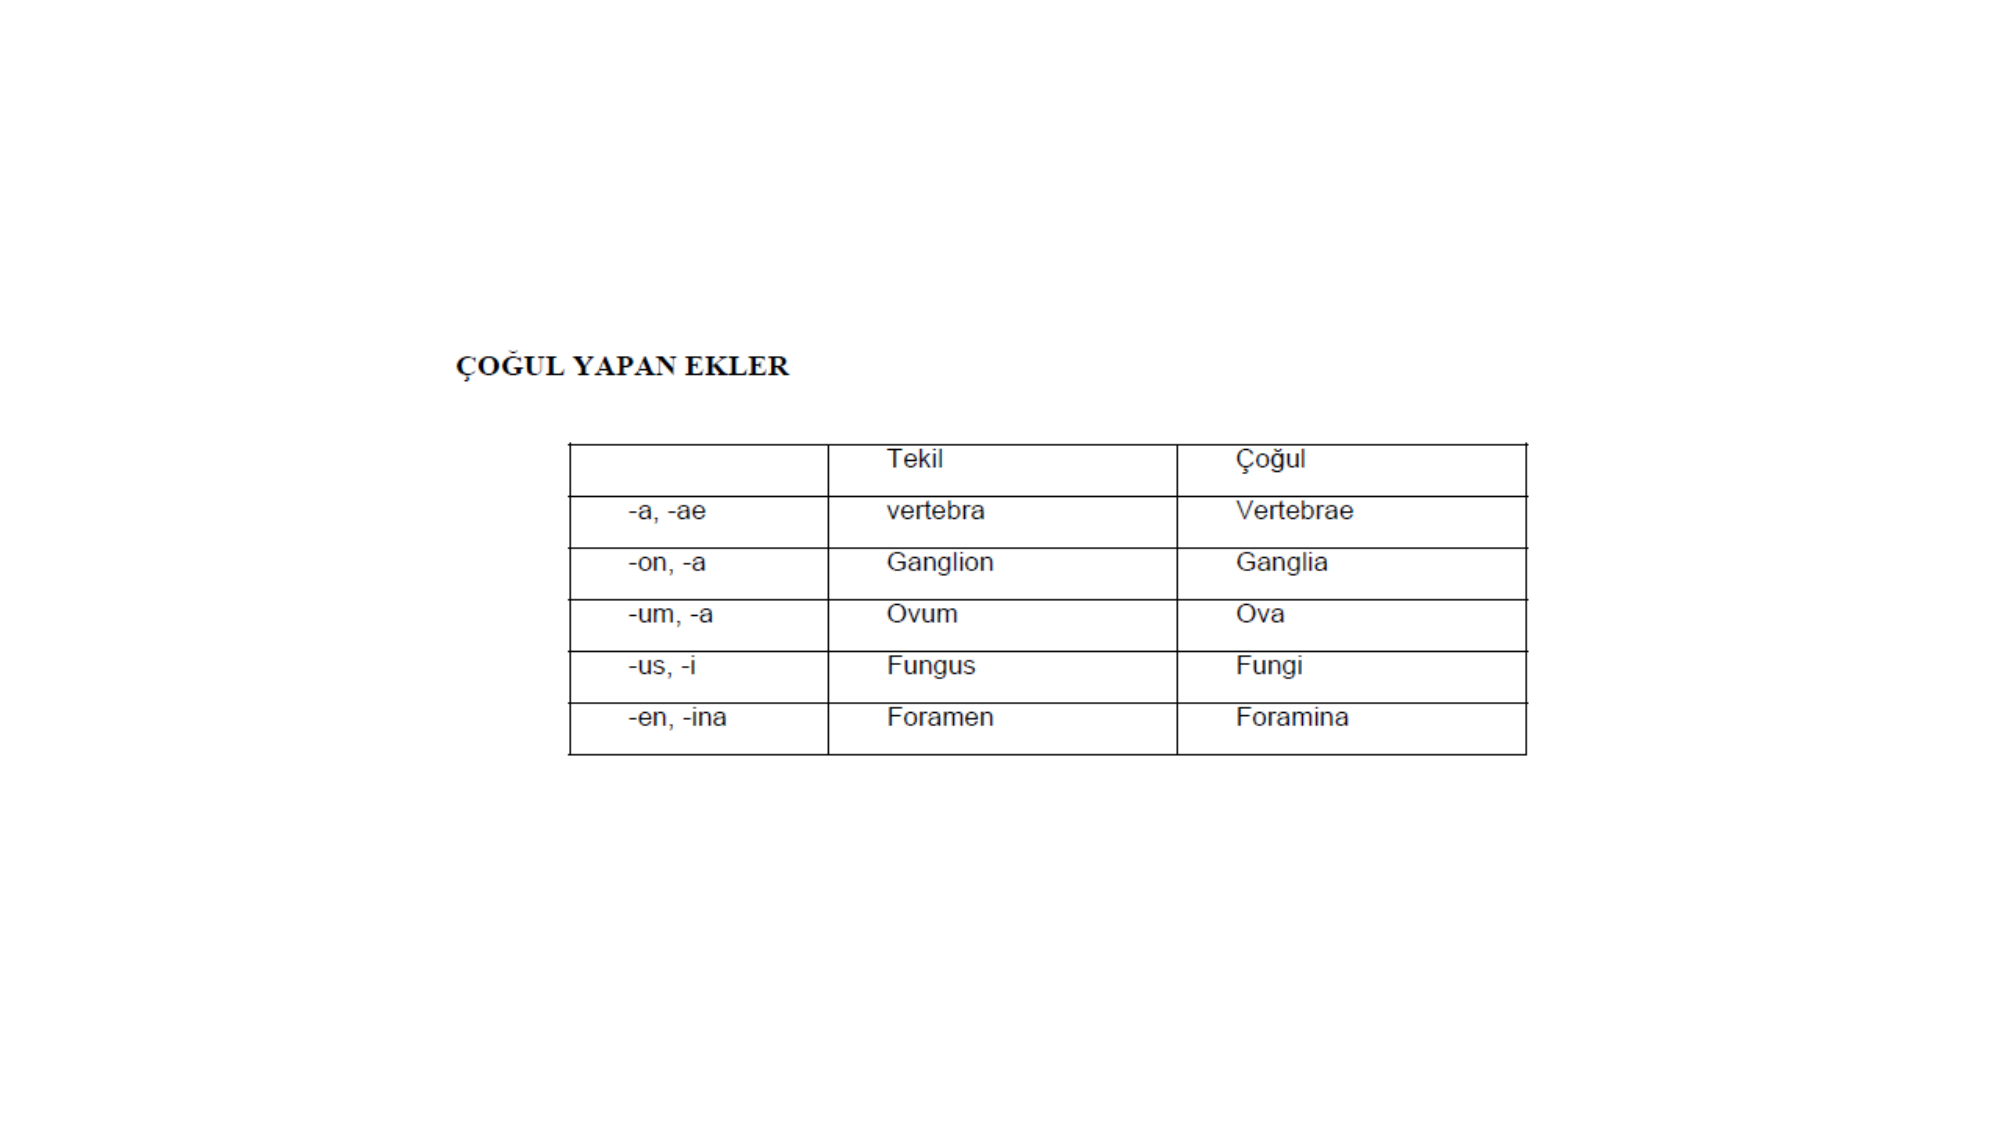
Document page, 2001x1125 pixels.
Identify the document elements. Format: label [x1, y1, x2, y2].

picture [443, 341, 1557, 784]
